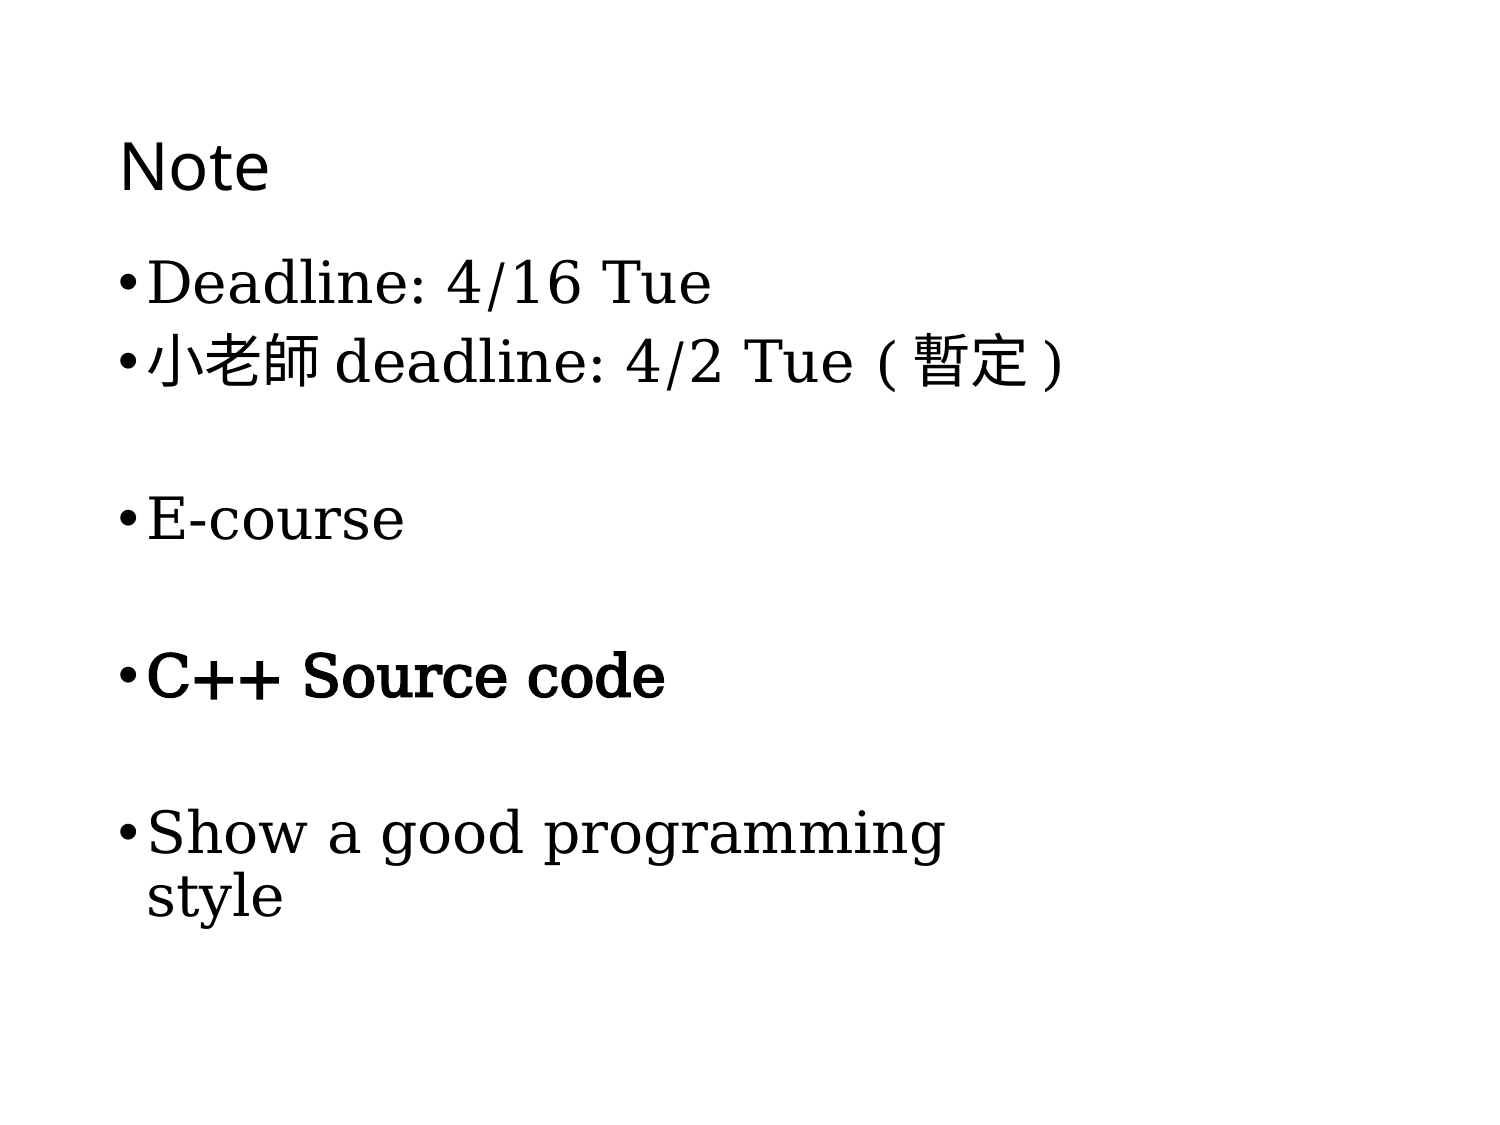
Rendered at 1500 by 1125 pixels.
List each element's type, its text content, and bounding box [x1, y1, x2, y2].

text_box Deadline: 4/16 Tue 小老師deadline: 4/2 Tue (暫定) E-course C++ Source code Show a good programming style [103, 246, 1105, 1106]
title Note [103, 59, 1397, 278]
